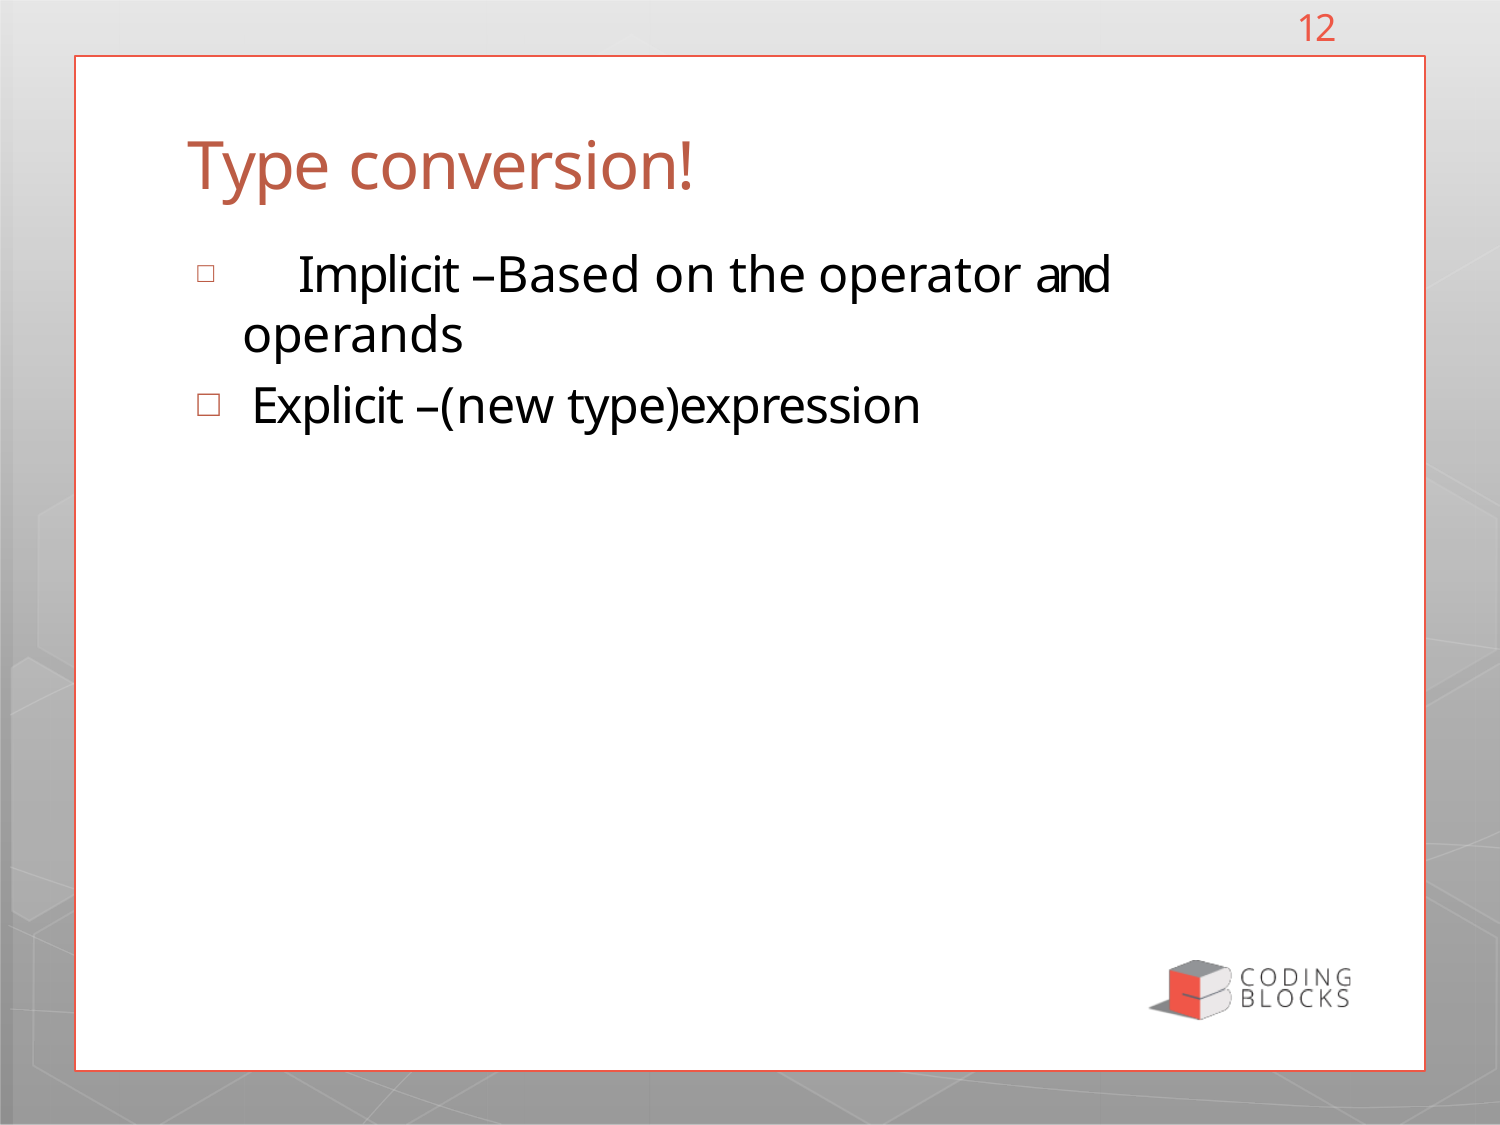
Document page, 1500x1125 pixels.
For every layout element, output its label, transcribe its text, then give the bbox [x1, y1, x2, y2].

title Type conversion! [185, 121, 732, 312]
text_box Implicit –Based on the operator and operands Explicit –(new type)expression [195, 240, 1126, 434]
text_box 12 [1294, 1, 1342, 49]
picture [0, 0, 1500, 1125]
